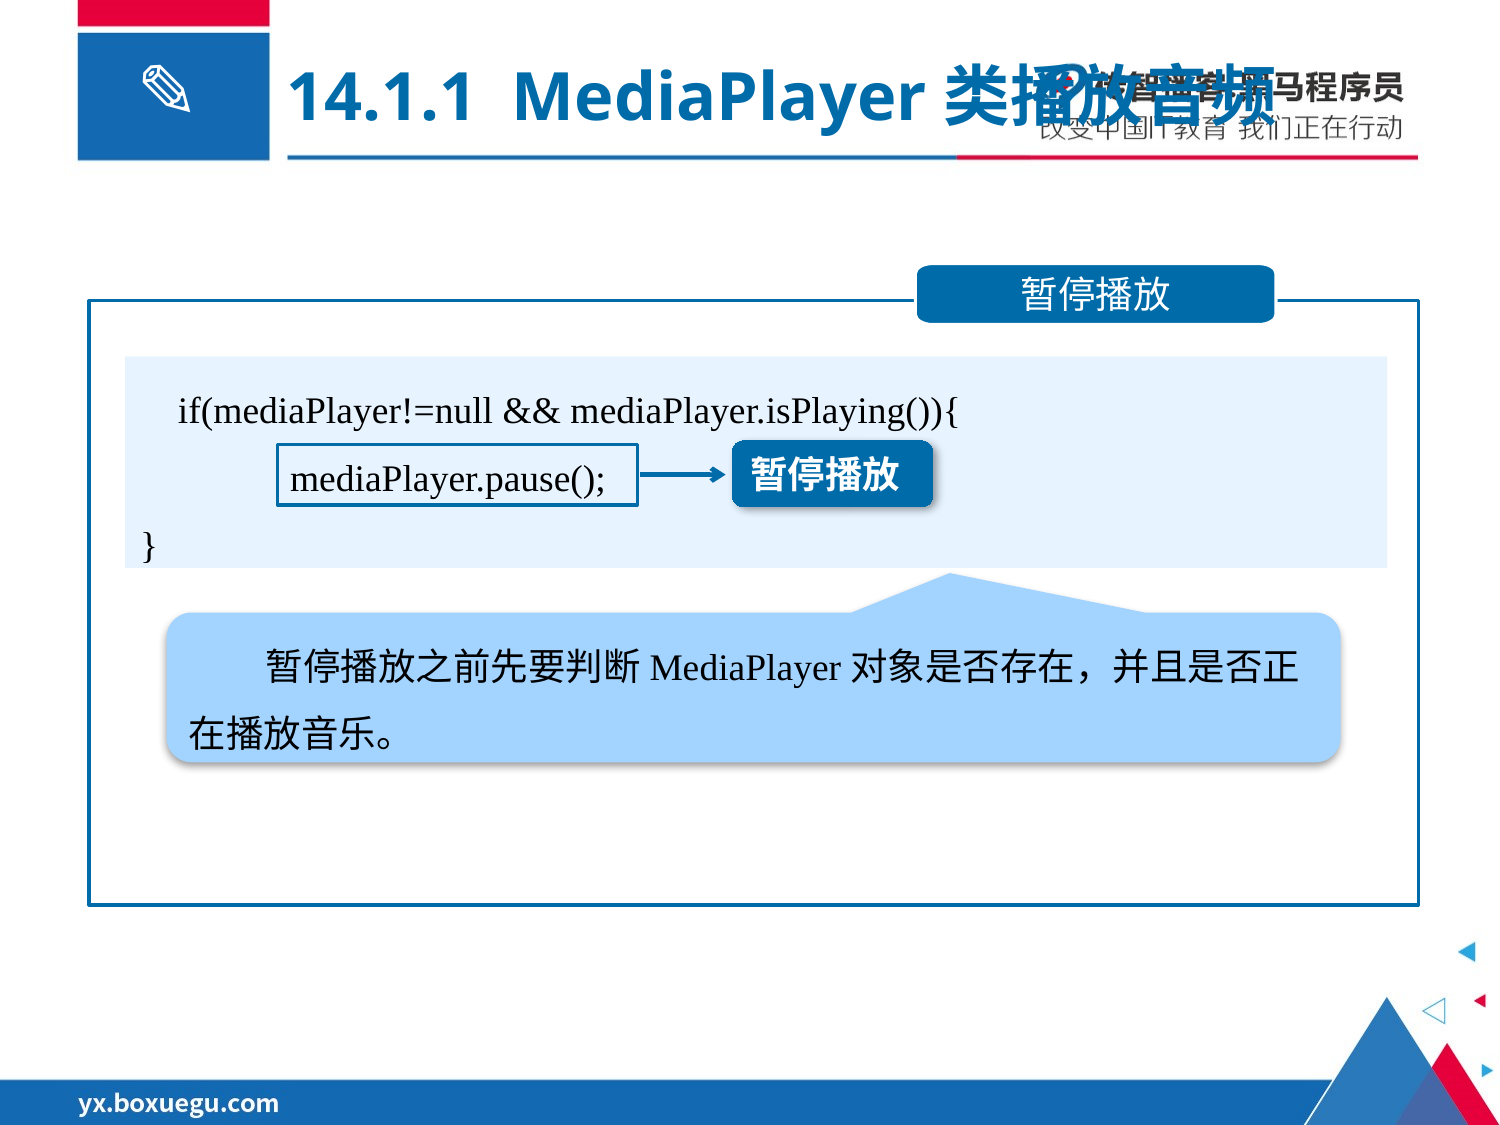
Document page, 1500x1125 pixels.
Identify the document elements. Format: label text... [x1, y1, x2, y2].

text_box 暂停播放 [913, 261, 1278, 327]
text_box [41, 151, 853, 244]
picture [0, 0, 1500, 1125]
text_box 14.1.1 MediaPlayer类播放音频 [271, 30, 1365, 157]
text_box [89, 300, 1419, 905]
